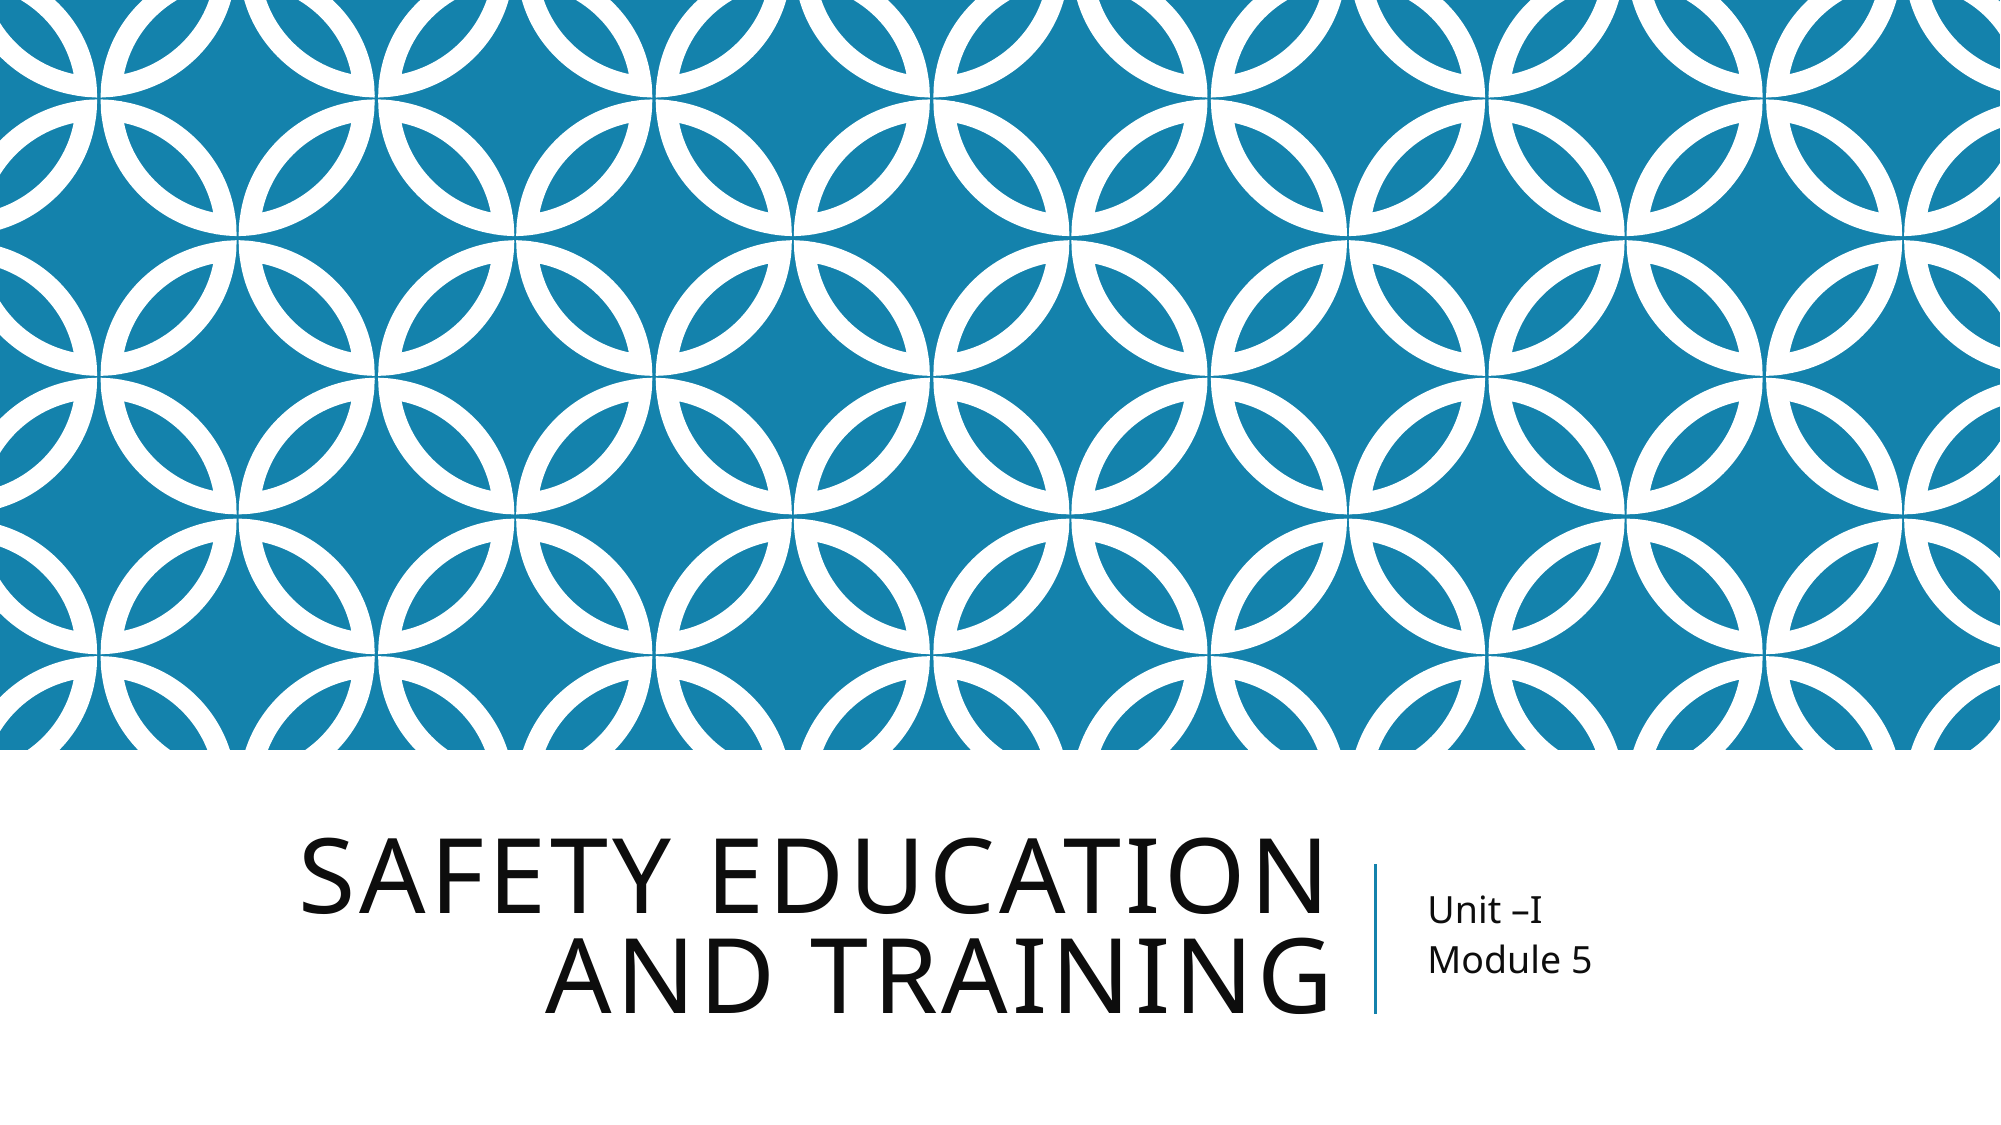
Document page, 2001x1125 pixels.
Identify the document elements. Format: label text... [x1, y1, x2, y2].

title SAFETY EDUCATION AND TRAINING [75, 813, 1350, 1054]
subtitle Unit –I Module 5 [1412, 813, 1938, 1054]
